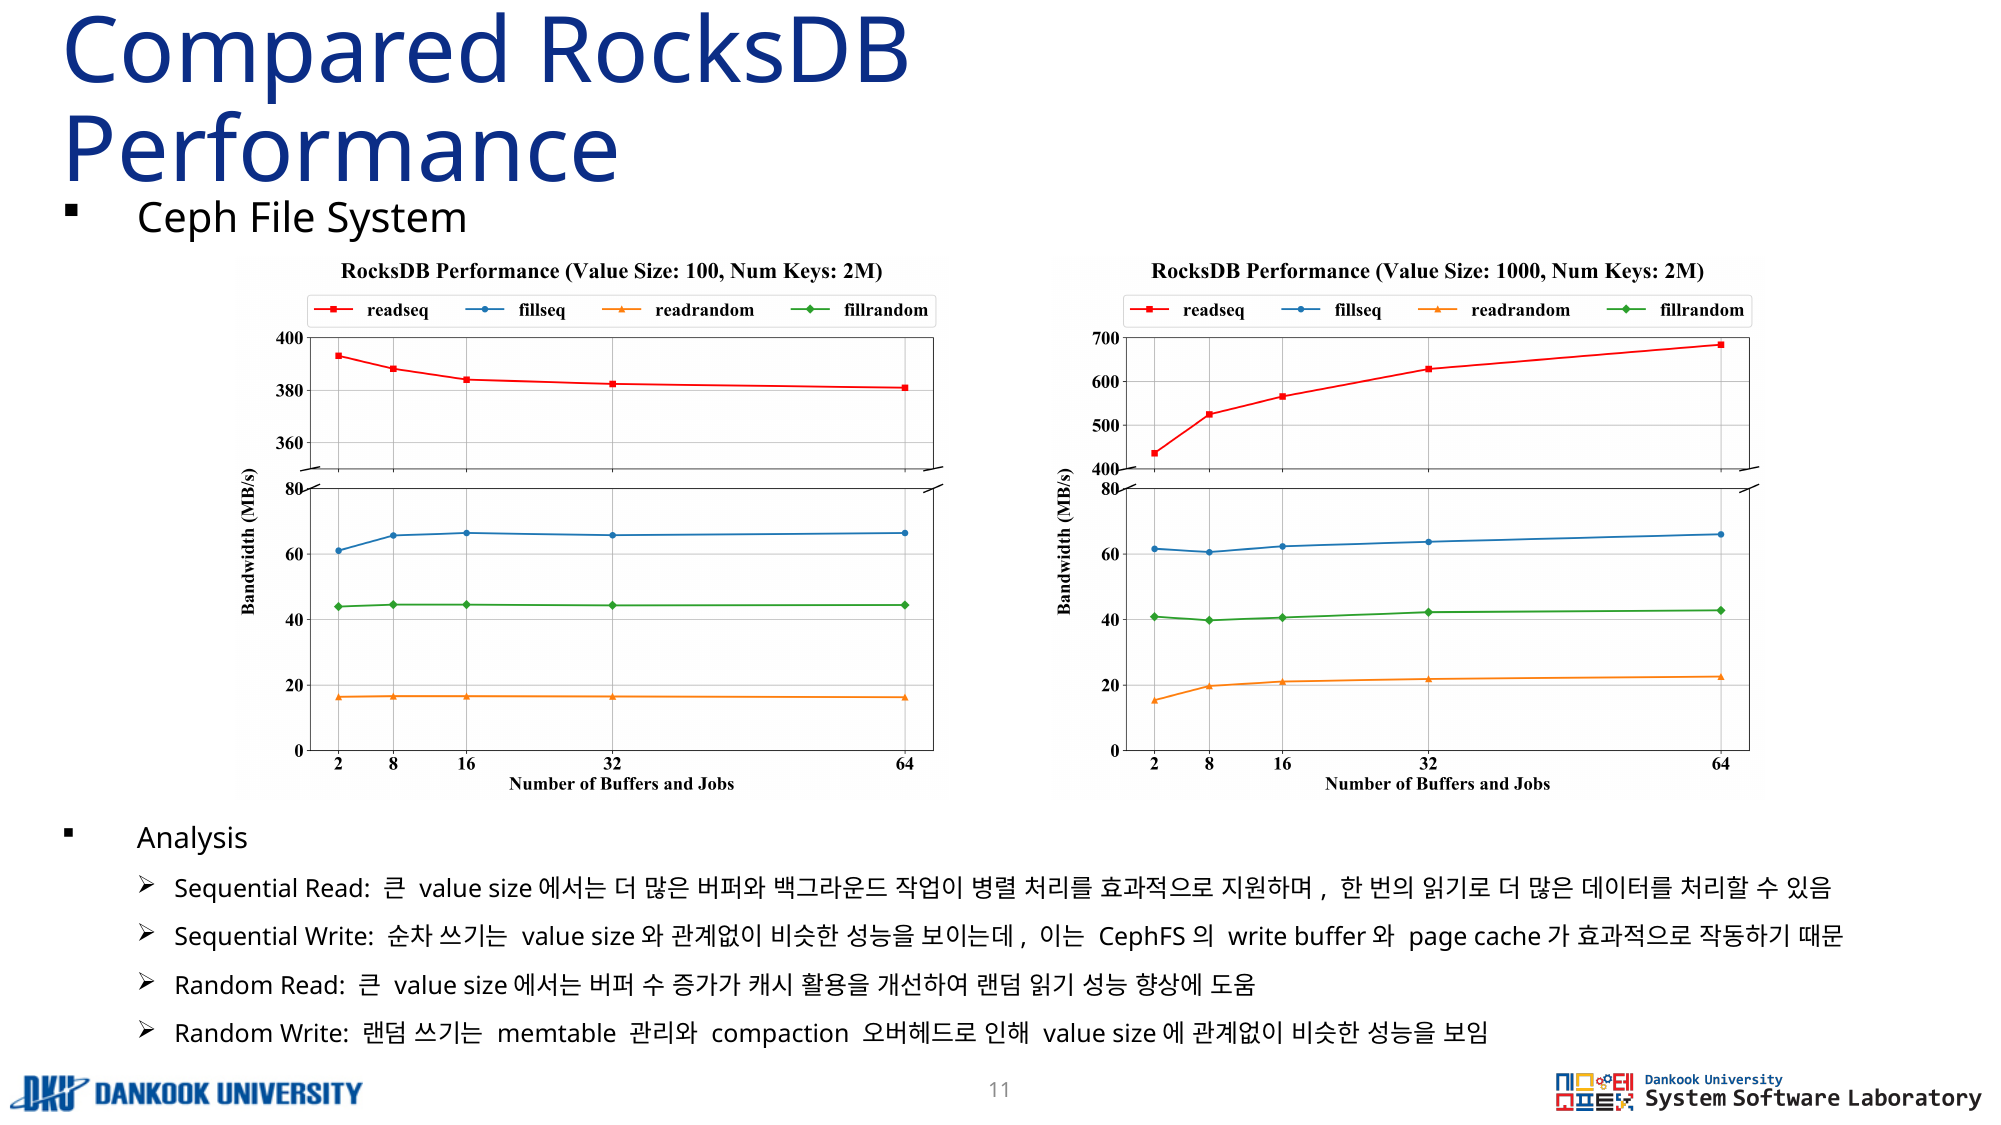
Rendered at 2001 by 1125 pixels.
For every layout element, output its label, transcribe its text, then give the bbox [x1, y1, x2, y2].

title Compared RocksDB Performance [46, 34, 1504, 170]
slide_number 11 [774, 1067, 1225, 1116]
picture [9, 1075, 363, 1112]
text_box Analysis Sequential Read: 큰 value size에서는 더 많은 버퍼와 백그라운드 작업이 병렬 처리를 효과적으로 지원하며, 한 번의 읽기로 더 많은 데이터를 처리할 수 있음 Sequential Write: 순차 쓰기는 value size와 관계없이 비슷한 성능을 보이는데, 이는 CephFS의 write buffer와 page cache가 효과적으로 작동하기 때문 Random Read: 큰 value size에서는 버퍼 수 증가가 캐시 활용을 개선하여 랜덤 읽기 성능 향상에 도움 Random Write: 랜덤 쓰기는 memtable 관리와 compaction 오버헤드로 인해 value size에 관계없이 비슷한 성능을 보임 [46, 804, 1946, 1067]
picture [1548, 1064, 2001, 1125]
text_box Ceph File System [46, 170, 1946, 801]
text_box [235, 256, 1765, 800]
